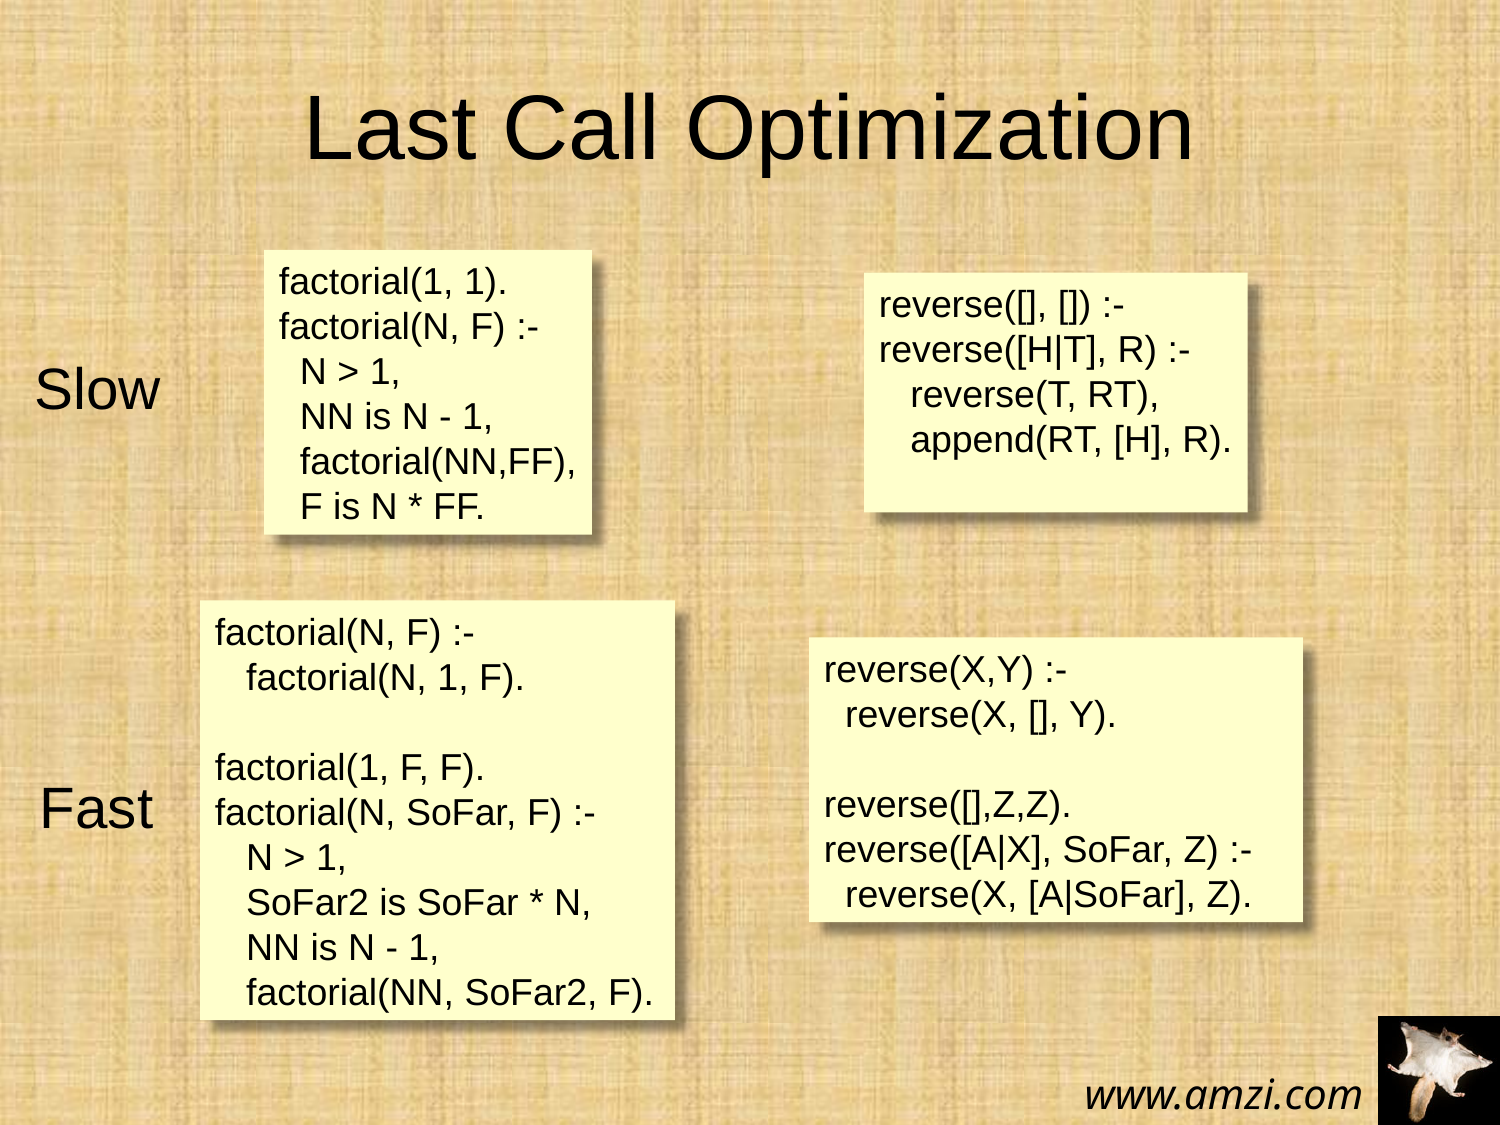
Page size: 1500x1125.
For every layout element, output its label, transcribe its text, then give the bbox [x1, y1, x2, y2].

title Last Call Optimization [75, 45, 1425, 200]
text_box reverse(X,Y) :- reverse(X, [], Y). reverse([],Z,Z). reverse([A|X], SoFar, Z) :- reverse(X, [A|SoFar], Z). [809, 637, 1303, 923]
text_box factorial(1, 1). factorial(N, F) :- N > 1, NN is N - 1, factorial(NN,FF), F is N * FF. [264, 249, 592, 535]
picture [0, 0, 1500, 1125]
list Slow [19, 343, 220, 444]
text_box reverse([], []) :- reverse([H|T], R) :- reverse(T, RT), append(RT, [H], R). [864, 272, 1248, 513]
text_box Fast [24, 762, 200, 863]
text_box factorial(N, F) :- factorial(N, 1, F). factorial(1, F, F). factorial(N, SoFar, F) :- N > 1, SoFar2 is SoFar * N, NN is N - 1, factorial(NN, SoFar2, F). [200, 600, 675, 1021]
